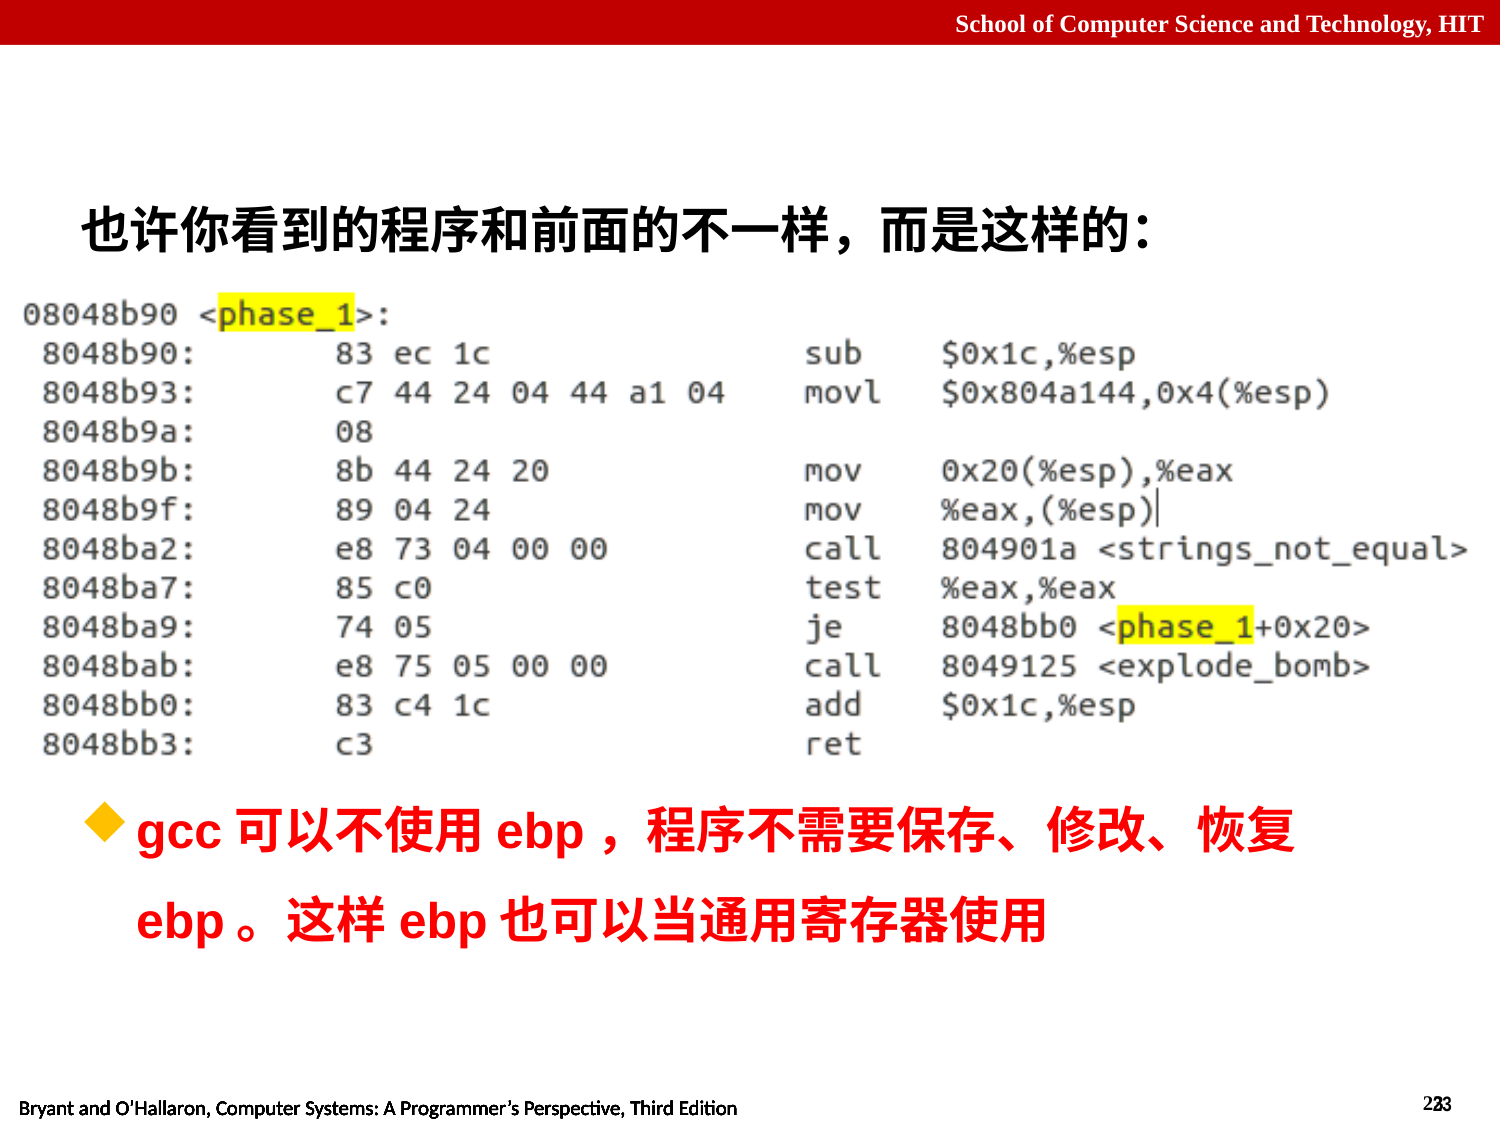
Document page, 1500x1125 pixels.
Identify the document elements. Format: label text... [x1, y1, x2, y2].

text_box 也许你看到的程序和前面的不一样，而是这样的： gcc可以不使用ebp，程序不需要保存、修改、恢复ebp。这样ebp也可以当通用寄存器使用 [64, 785, 1471, 988]
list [23, 266, 1500, 776]
text_box 也许你看到的程序和前面的不一样，而是这样的： gcc可以不使用ebp，程序不需要保存、修改、恢复ebp。这样ebp也可以当通用寄存器使用 [64, 160, 1471, 265]
